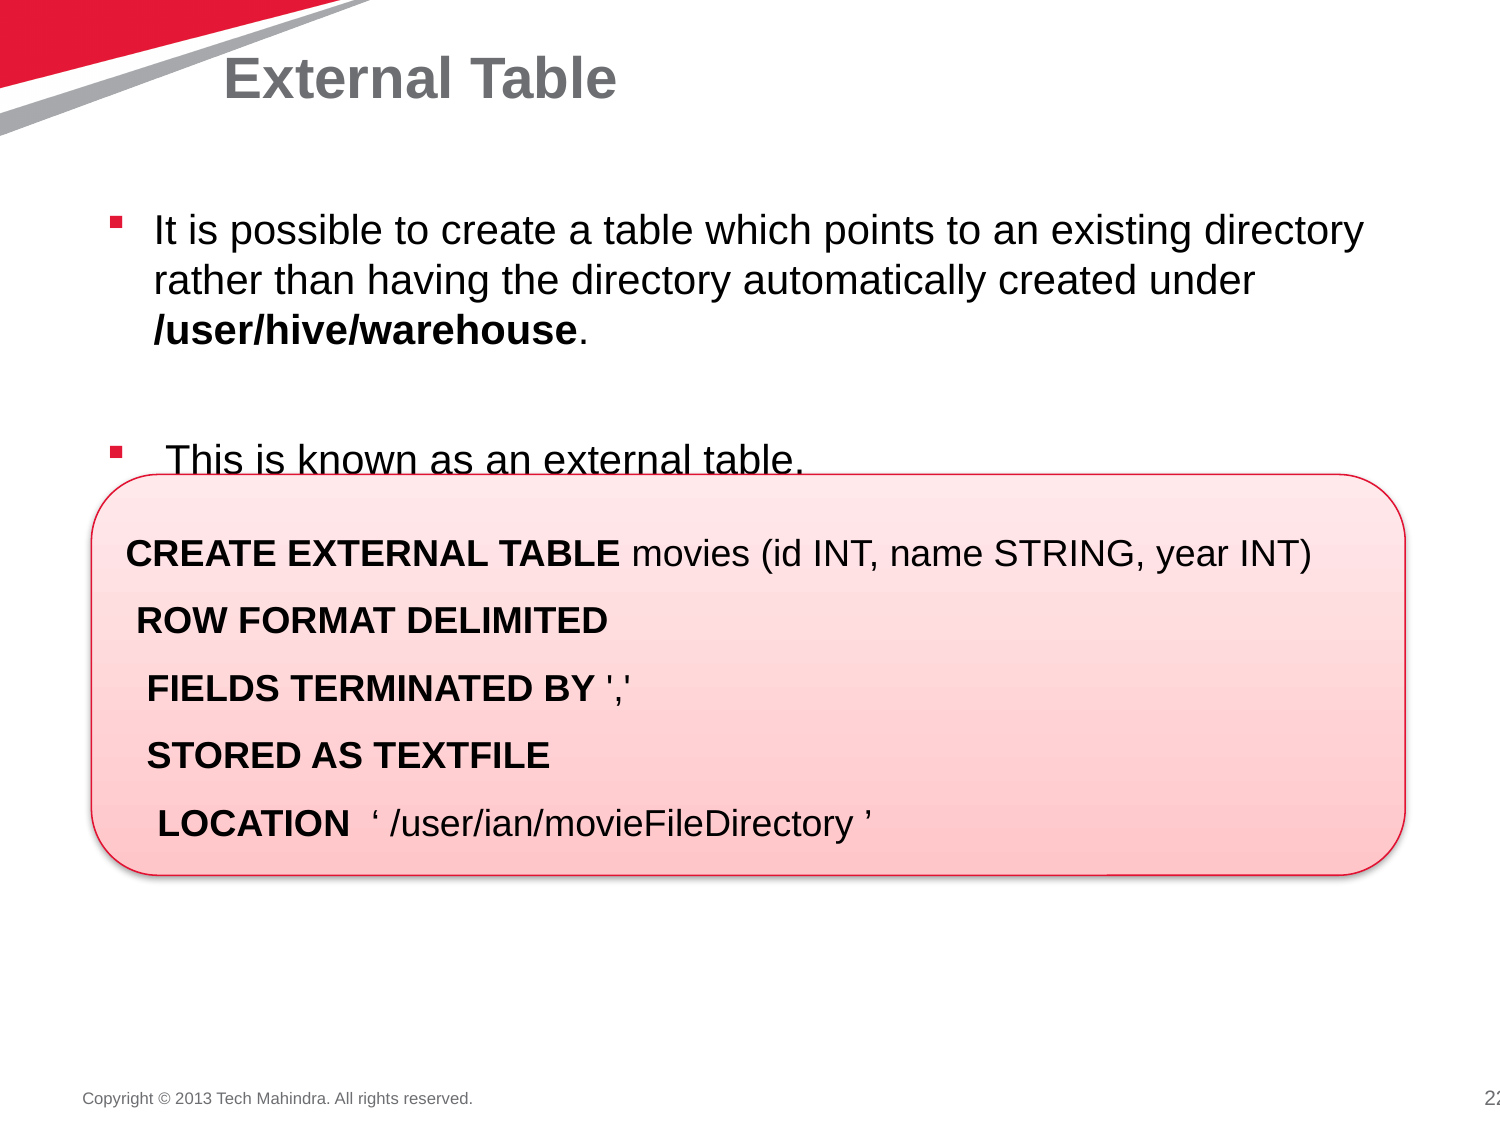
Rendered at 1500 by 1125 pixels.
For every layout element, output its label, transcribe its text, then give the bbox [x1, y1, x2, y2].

title External Table [223, 39, 1452, 198]
picture [0, 0, 373, 136]
list It is possible to create a table which points to an existing directory rather than having the directory automatically created under /user/hive/warehouse. This is known as an external table. [106, 202, 1463, 456]
text_box CREATE EXTERNAL TABLE movies (id INT, name STRING, year INT) ROW FORMAT DELIMITED FIELDS TERMINATED BY ',' STORED AS TEXTFILE LOCATION ‘ /user/ian/movieFileDirectory ’ [90, 473, 1406, 877]
